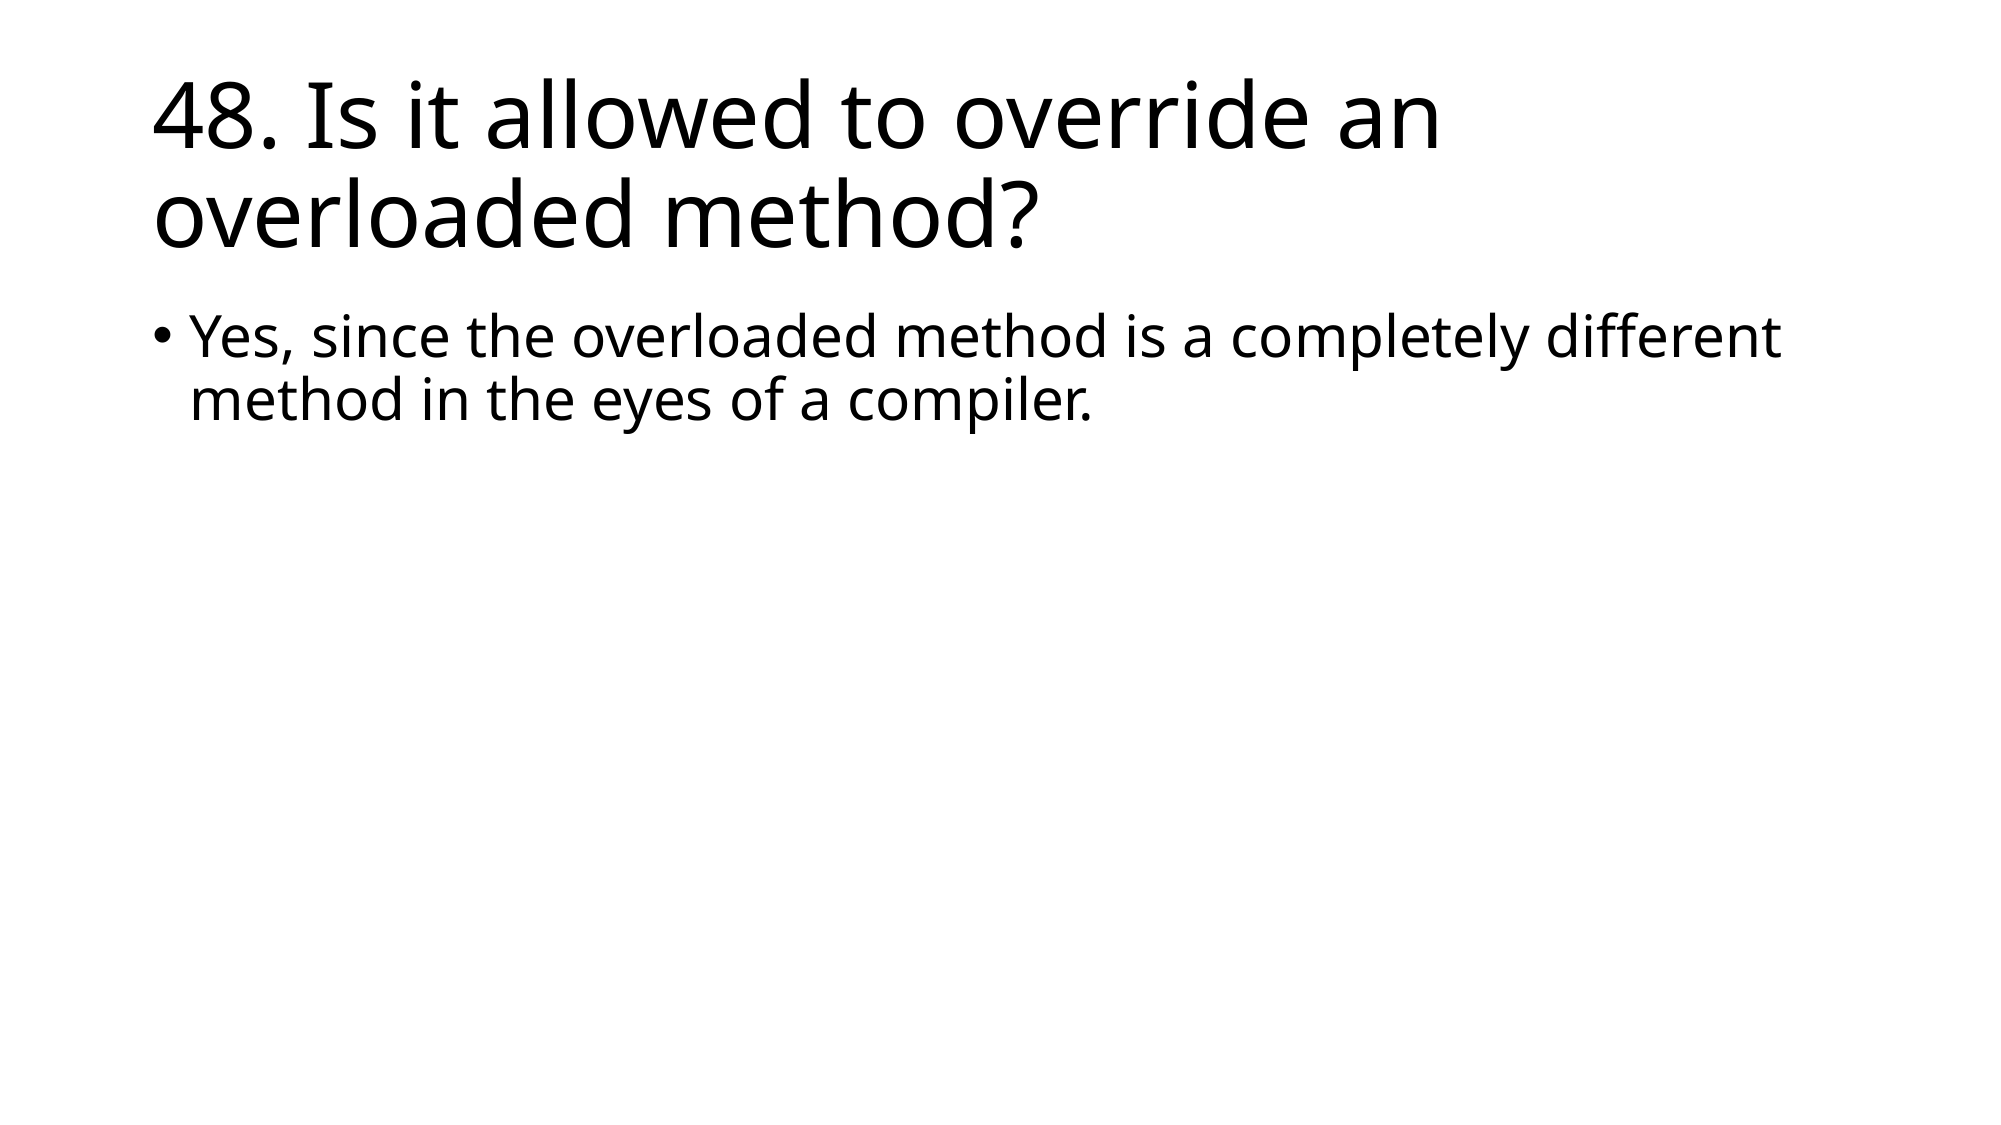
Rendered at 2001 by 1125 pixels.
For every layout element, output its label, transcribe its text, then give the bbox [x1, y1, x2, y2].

title 48. Is it allowed to override an overloaded method? [137, 59, 1863, 278]
list Yes, since the overloaded method is a completely different method in the eyes of a compiler. [137, 299, 1863, 1014]
